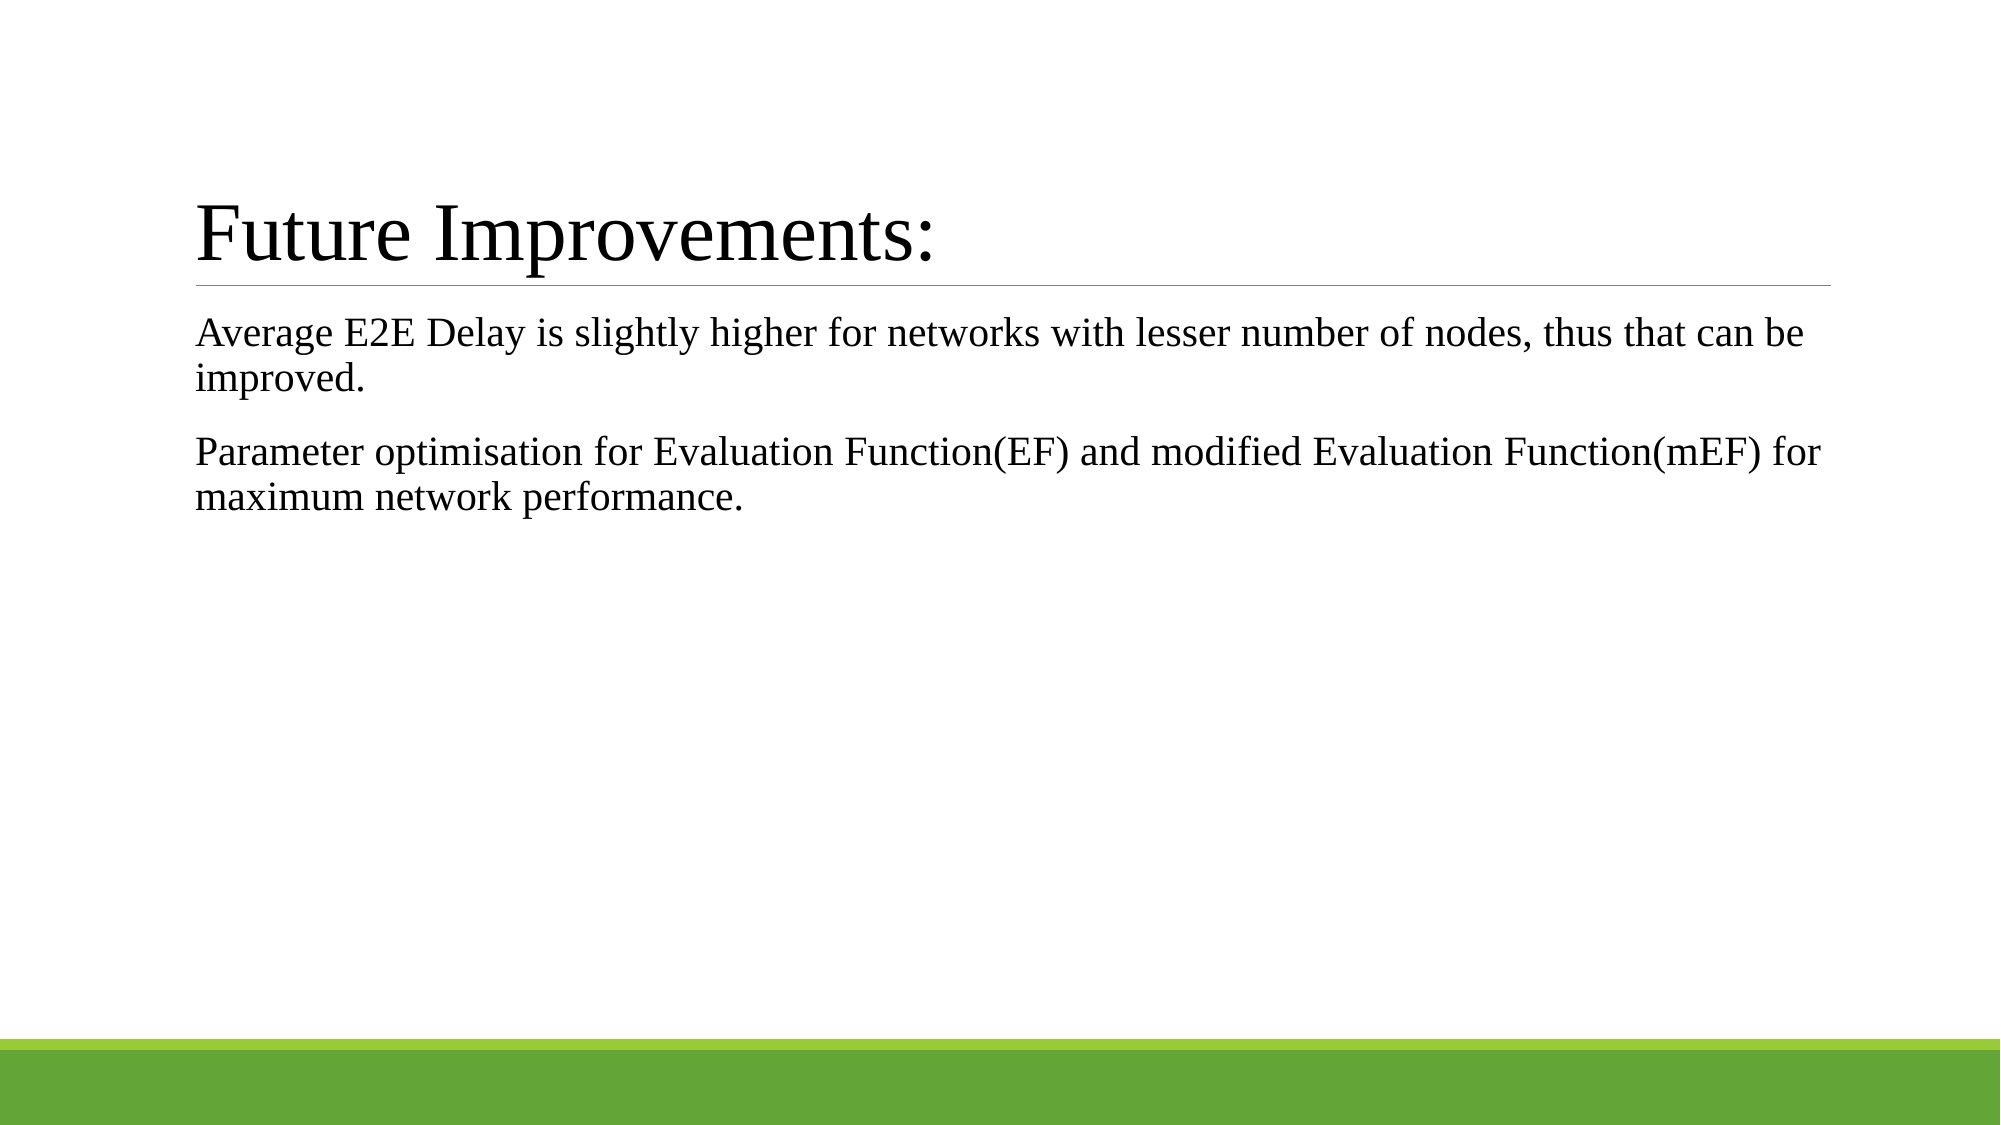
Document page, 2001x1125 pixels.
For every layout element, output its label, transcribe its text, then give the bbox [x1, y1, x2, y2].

title Future Improvements: [180, 47, 1830, 285]
list Average E2E Delay is slightly higher for networks with lesser number of nodes, thus that can be improved. Parameter optimisation for Evaluation Function(EF) and modified Evaluation Function(mEF) for maximum network performance. [180, 302, 1830, 889]
